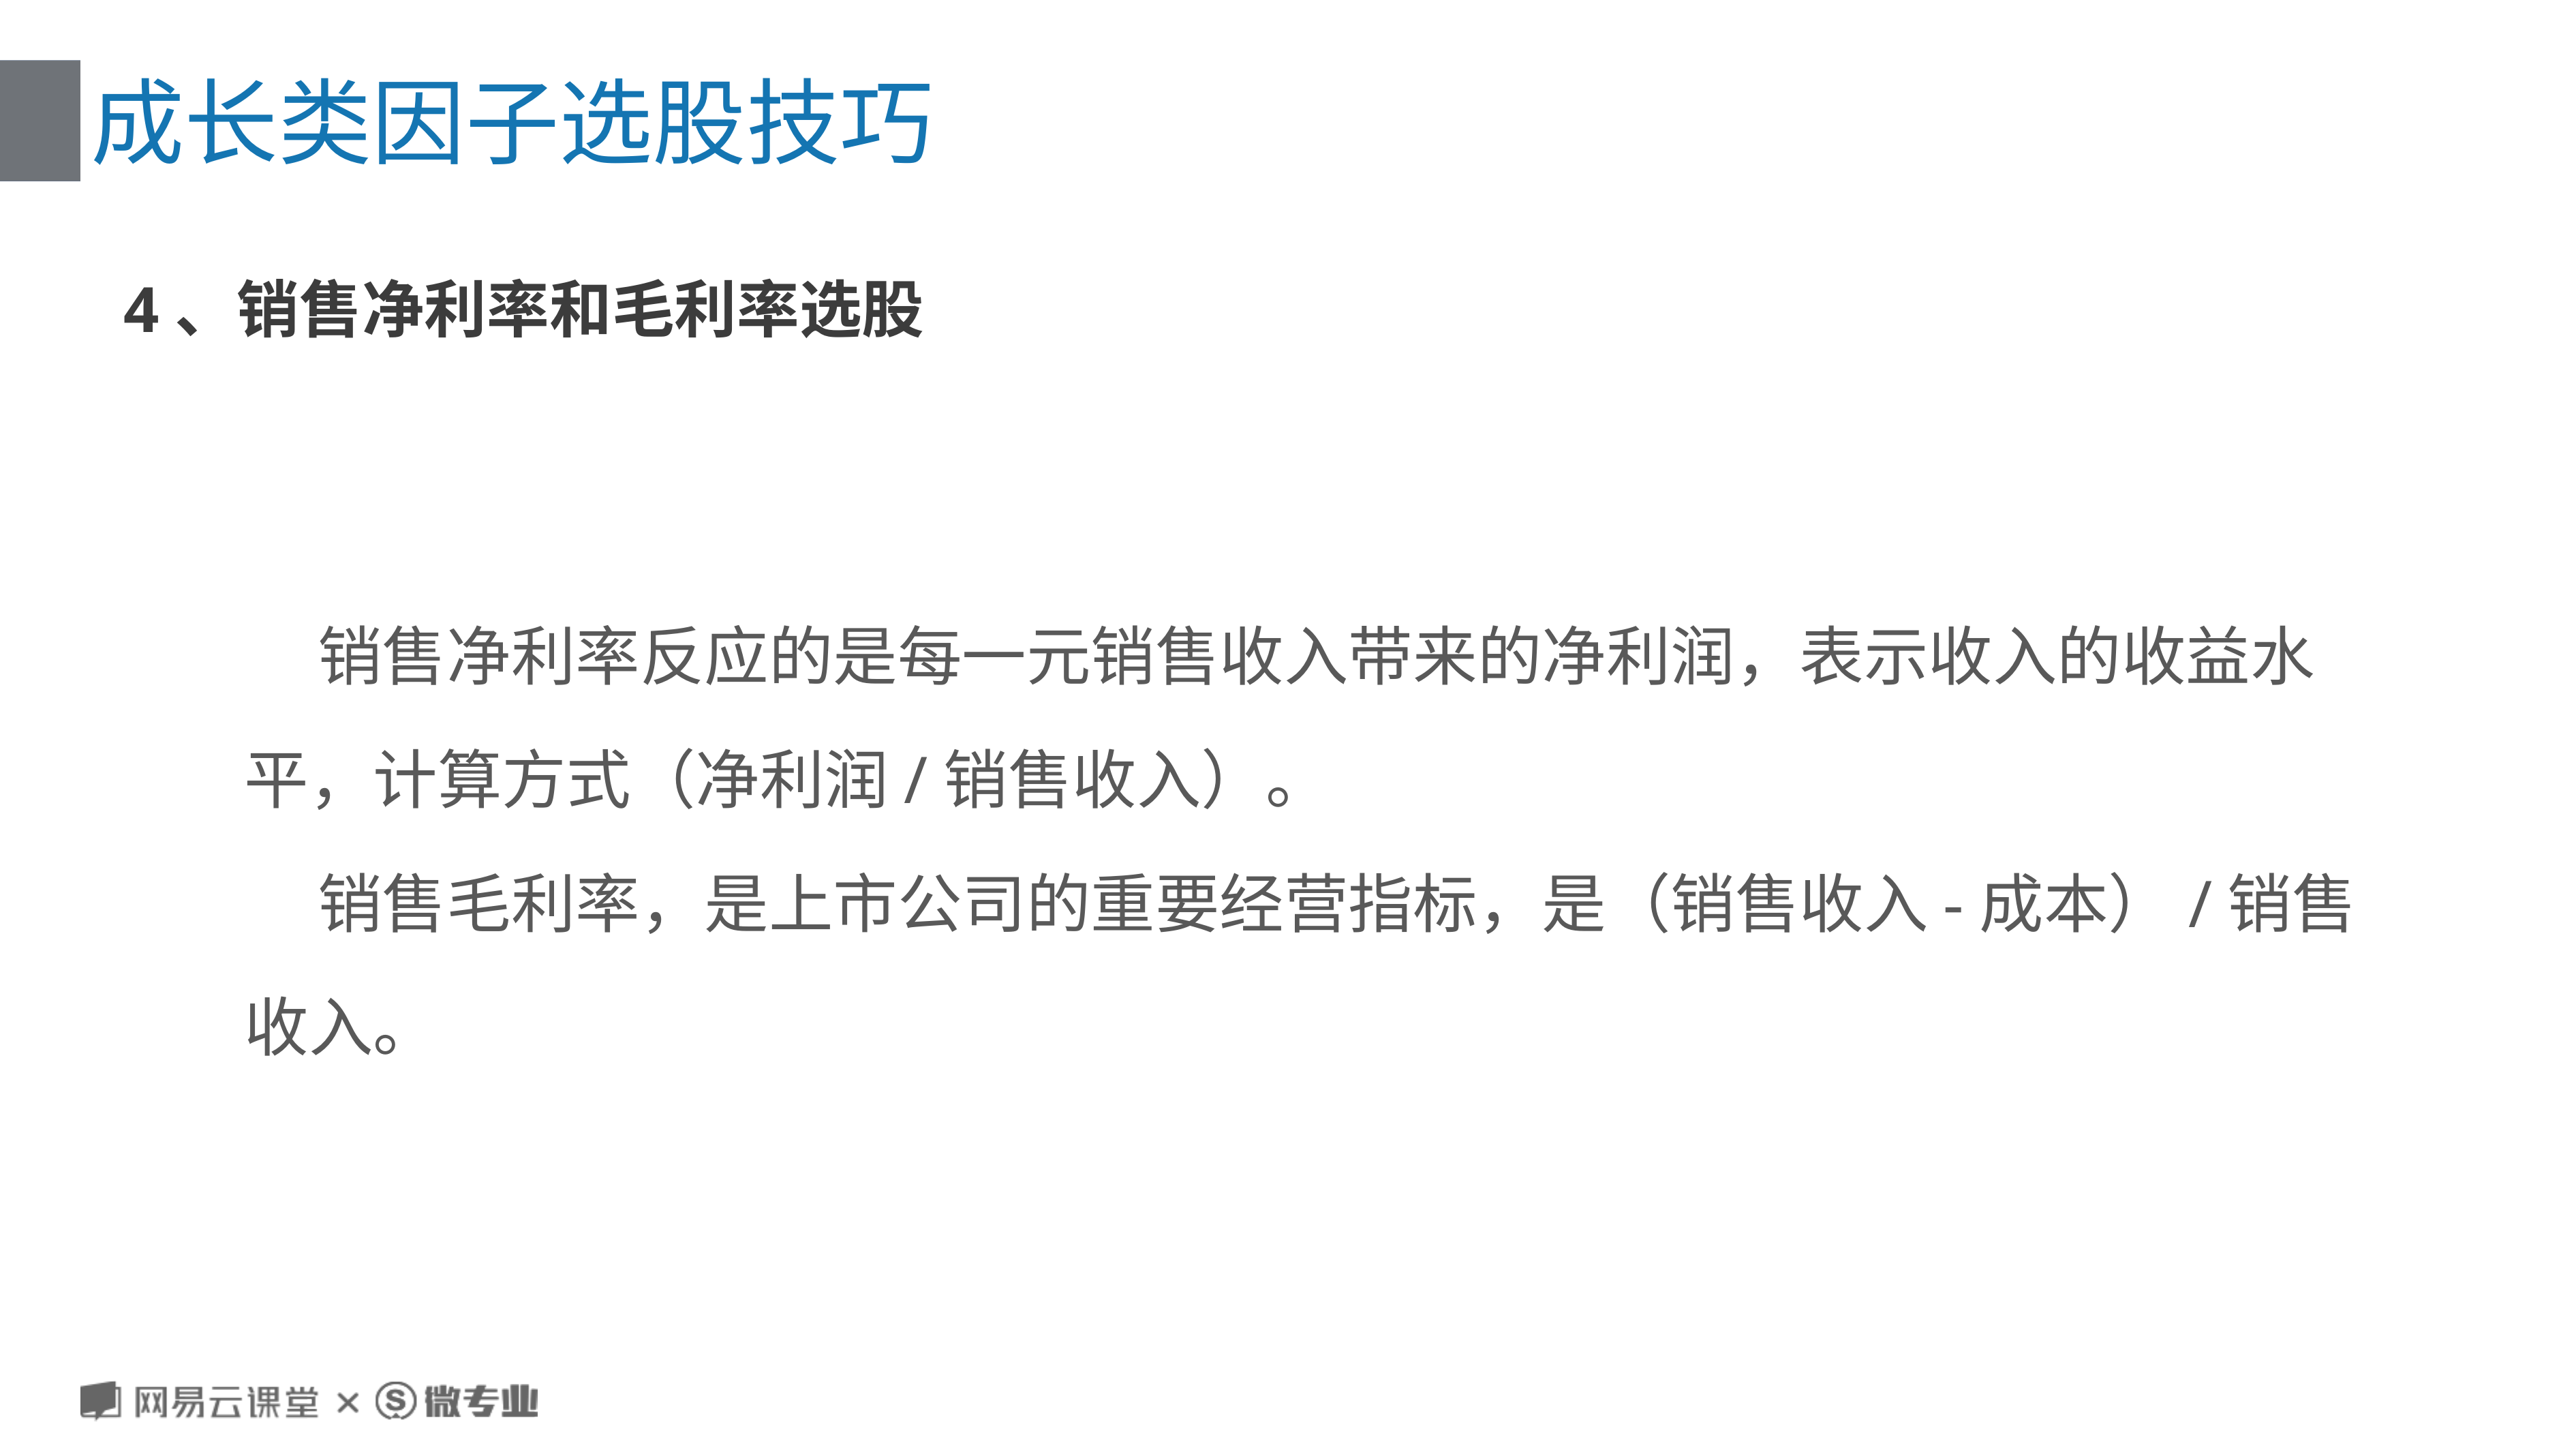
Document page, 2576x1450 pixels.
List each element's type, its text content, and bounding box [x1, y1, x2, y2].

picture [80, 1380, 538, 1421]
text_box 销售净利率反应的是每一元销售收入带来的净利润，表示收入的收益水平，计算方式（净利润/销售收入）。 销售毛利率，是上市公司的重要经营指标，是（销售收入-成本）/销售收入。 [234, 444, 2376, 1189]
text_box 4、销售净利率和毛利率选股 [114, 227, 2354, 350]
title 成长类因子选股技巧 [80, 58, 2496, 181]
